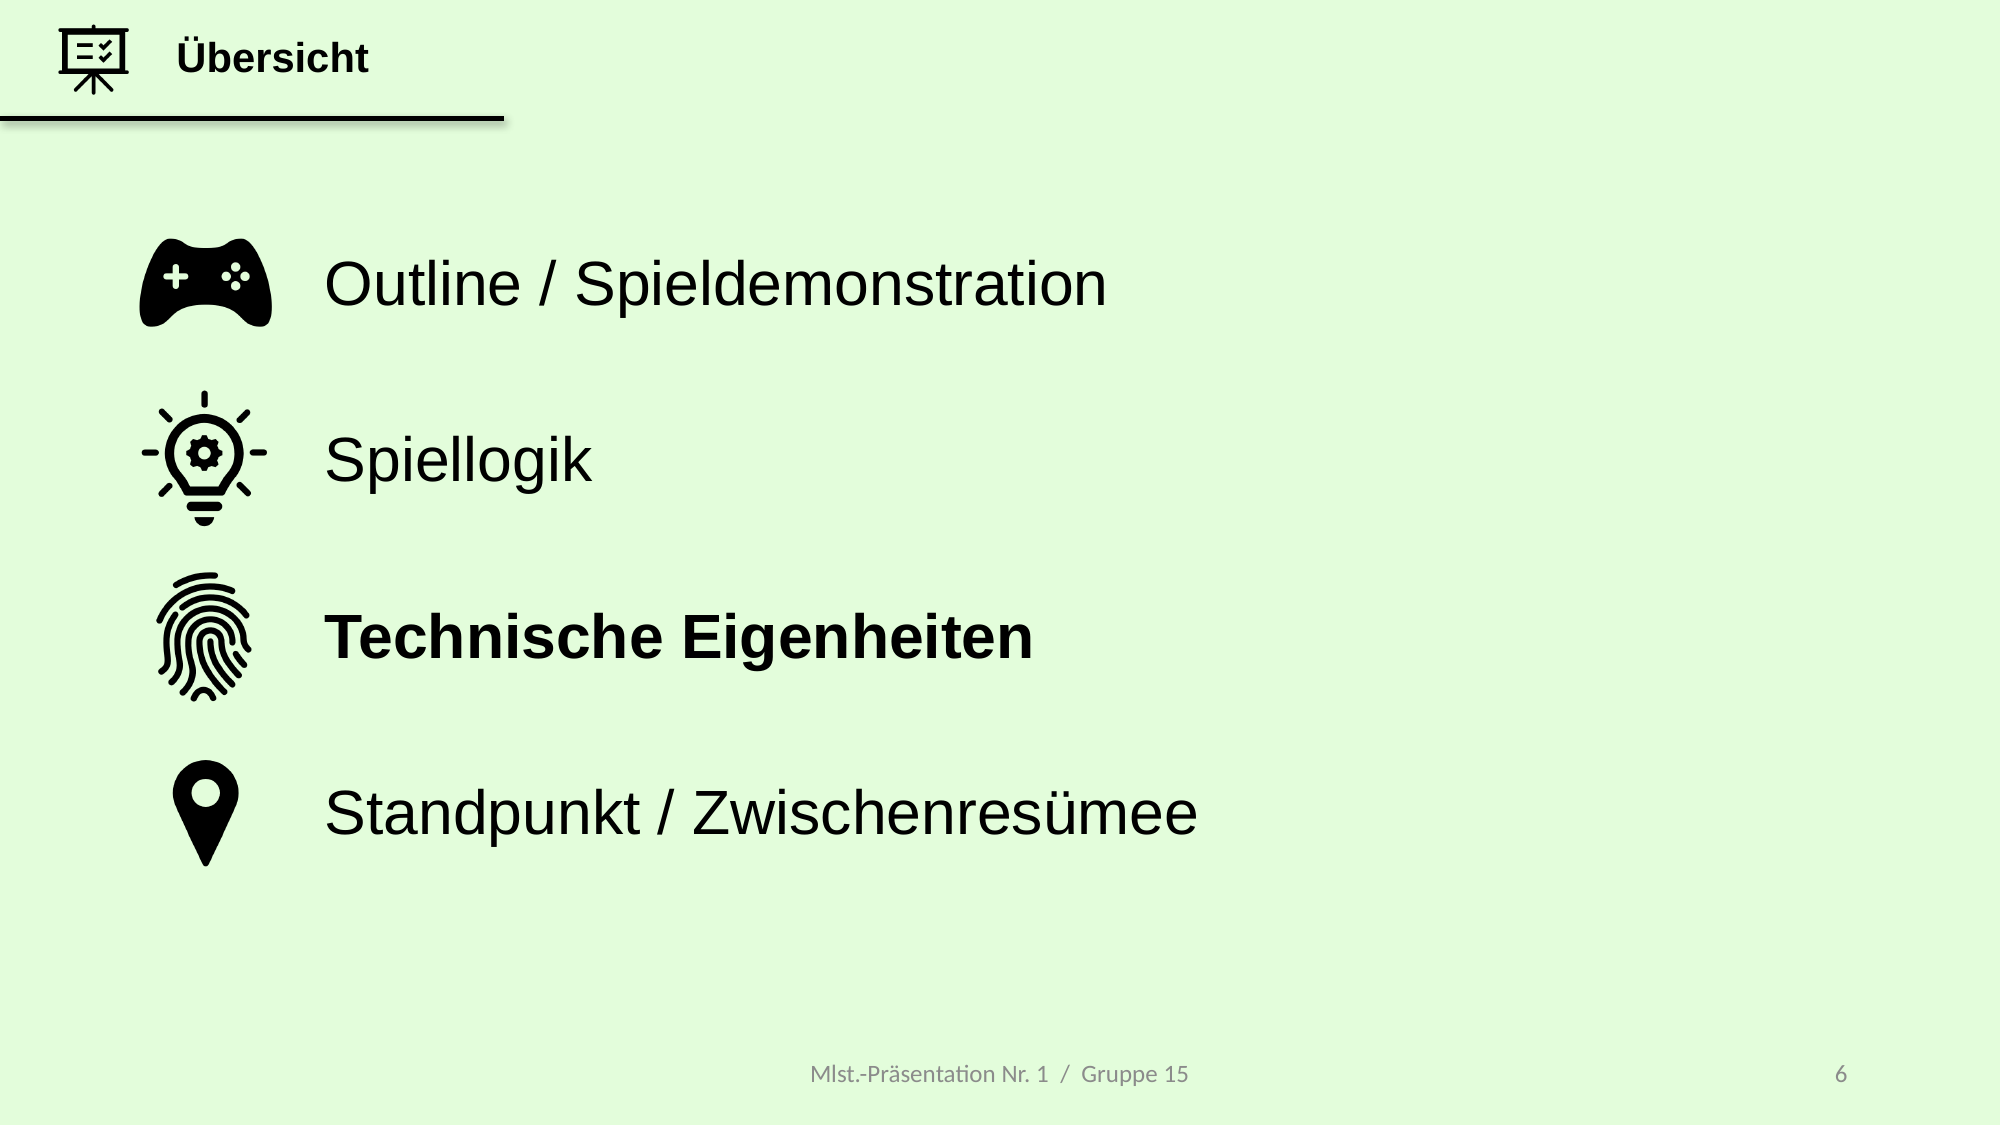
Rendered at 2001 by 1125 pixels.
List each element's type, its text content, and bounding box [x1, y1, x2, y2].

picture [48, 14, 138, 104]
picture [130, 737, 281, 888]
list Outline / Spieldemonstration Spiellogik Technische Eigenheiten Standpunkt / Zwischenresümee [309, 243, 1561, 958]
picture [130, 384, 281, 535]
slide_number 6 [1412, 1042, 1863, 1103]
picture [130, 207, 281, 358]
title Übersicht [0, 0, 1725, 119]
picture [130, 561, 281, 712]
footer Mlst.-Präsentation Nr. 1 / Gruppe 15 [662, 1042, 1338, 1103]
